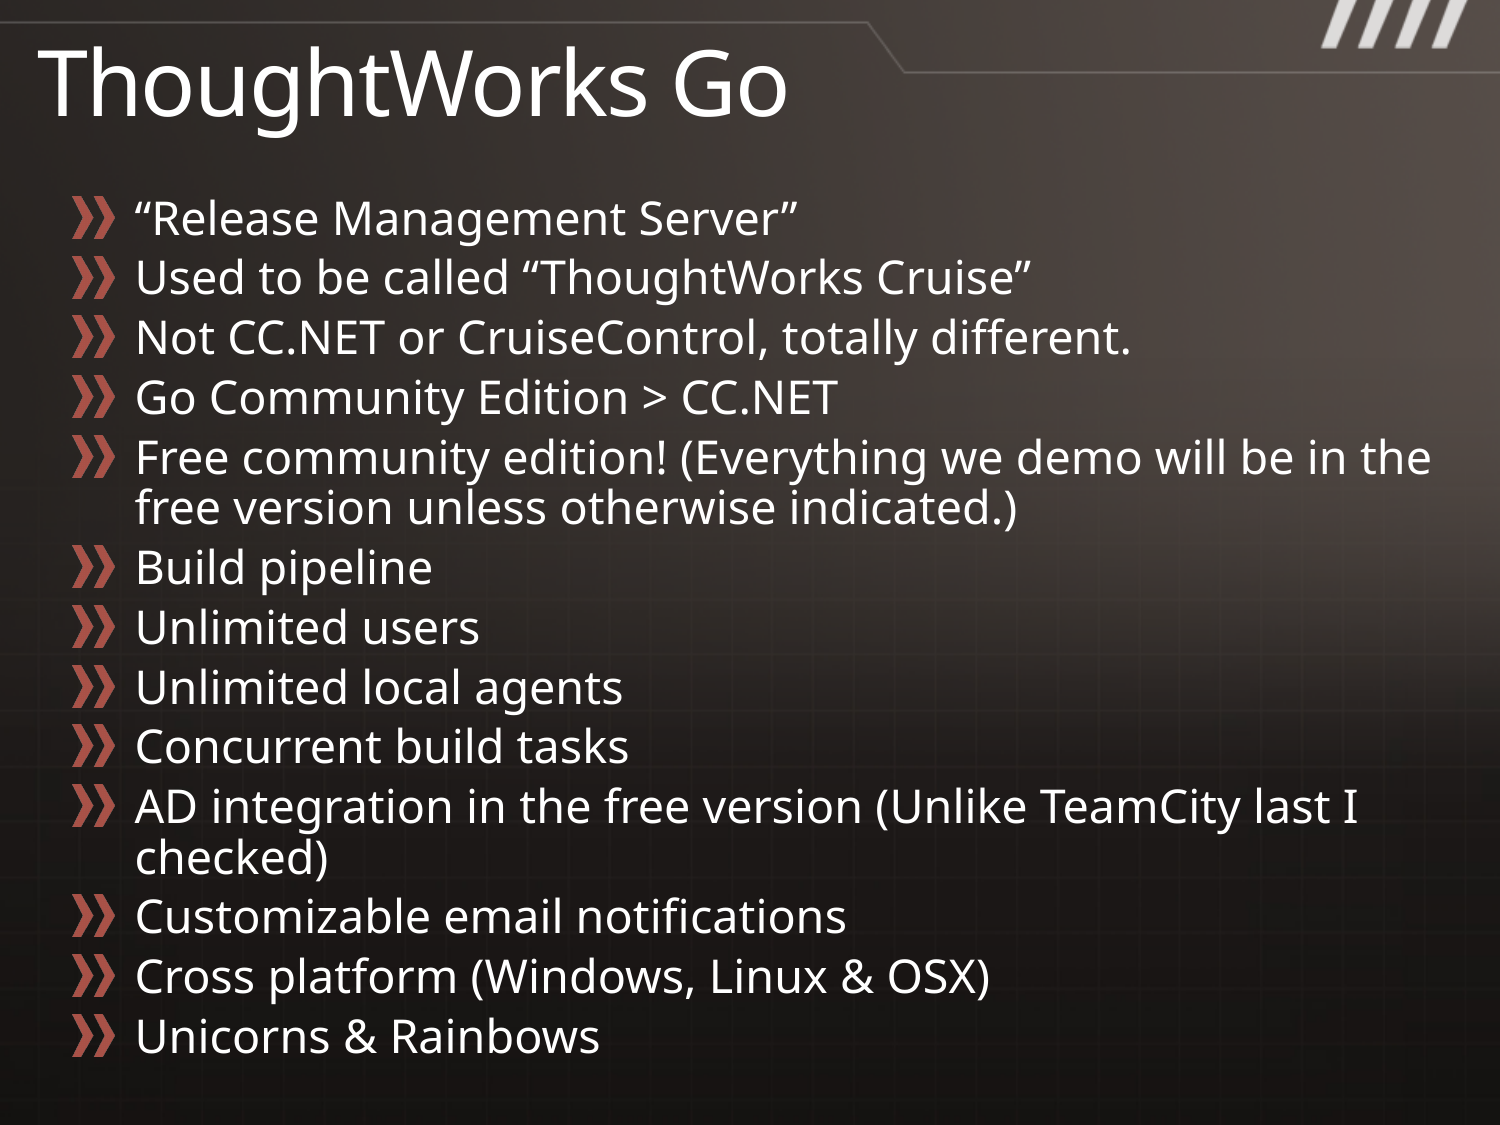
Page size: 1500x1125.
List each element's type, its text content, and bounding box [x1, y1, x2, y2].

title ThoughtWorks Go [37, 37, 875, 138]
picture [0, 0, 1500, 1125]
list “Release Management Server” Used to be called “ThoughtWorks Cruise” Not CC.NET or CruiseControl, totally different. Go Community Edition > CC.NET Free community edition! (Everything we demo will be in the free version unless otherwise indicated.) Build pipeline Unlimited users Unlimited local agents Concurrent build tasks AD integration in the free version (Unlike TeamCity last I checked) Customizable email notifications Cross platform (Windows, Linux & OSX) Unicorns & Rainbows [12, 149, 1488, 1113]
